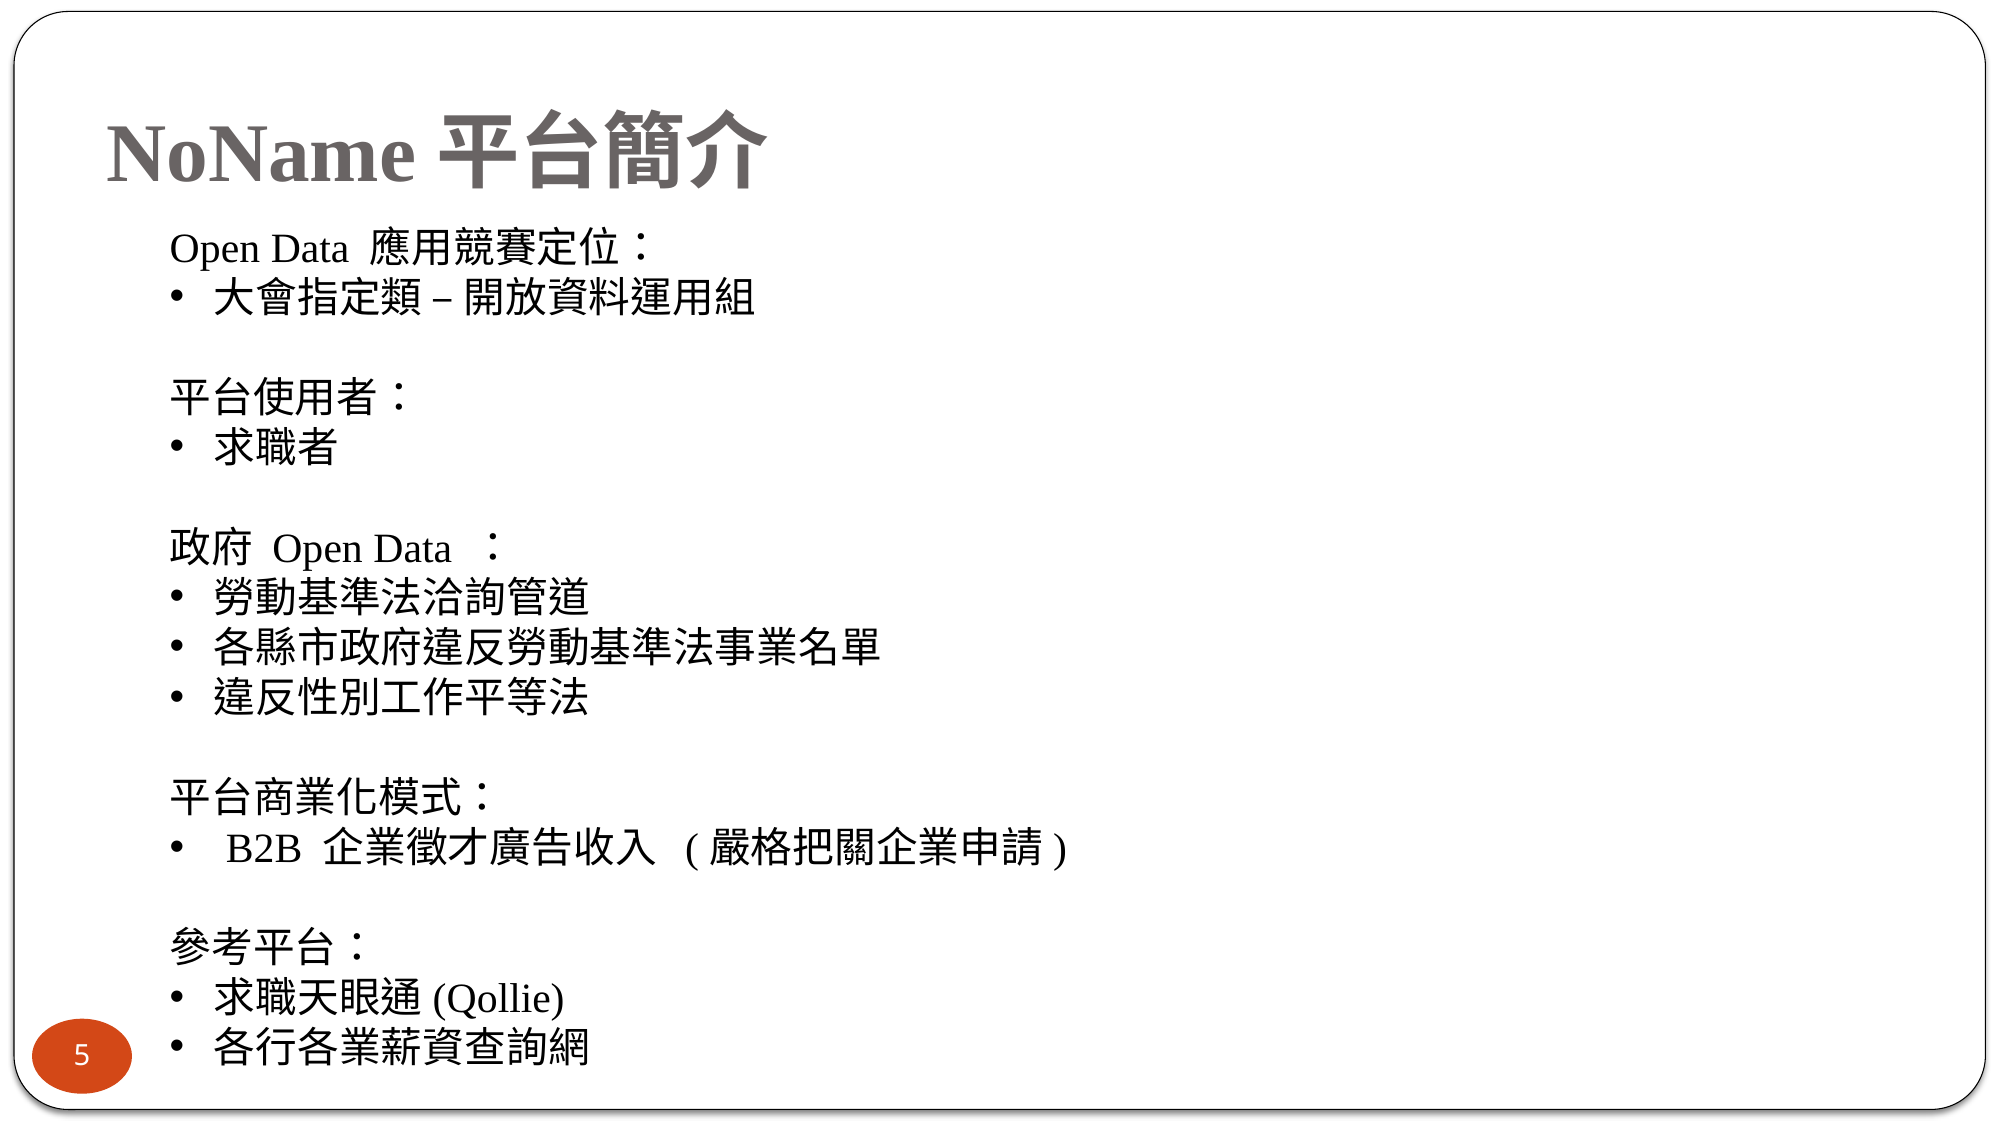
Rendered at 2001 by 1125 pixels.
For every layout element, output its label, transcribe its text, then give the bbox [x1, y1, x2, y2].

text_box NoName平台簡介 [91, 78, 1667, 213]
text_box Open Data 應用競賽定位： 大會指定類 – 開放資料運用組 平台使用者： 求職者 政府 Open Data ： 勞動基準法洽詢管道 各縣市政府違反勞動基準法事業名單 違反性別工作平等法 平台商業化模式： B2B 企業徵才廣告收入 (嚴格把關企業申請) 參考平台： 求職天眼通(Qollie) 各行各業薪資查詢網 [154, 213, 1797, 1125]
slide_number 5 [32, 1018, 132, 1094]
